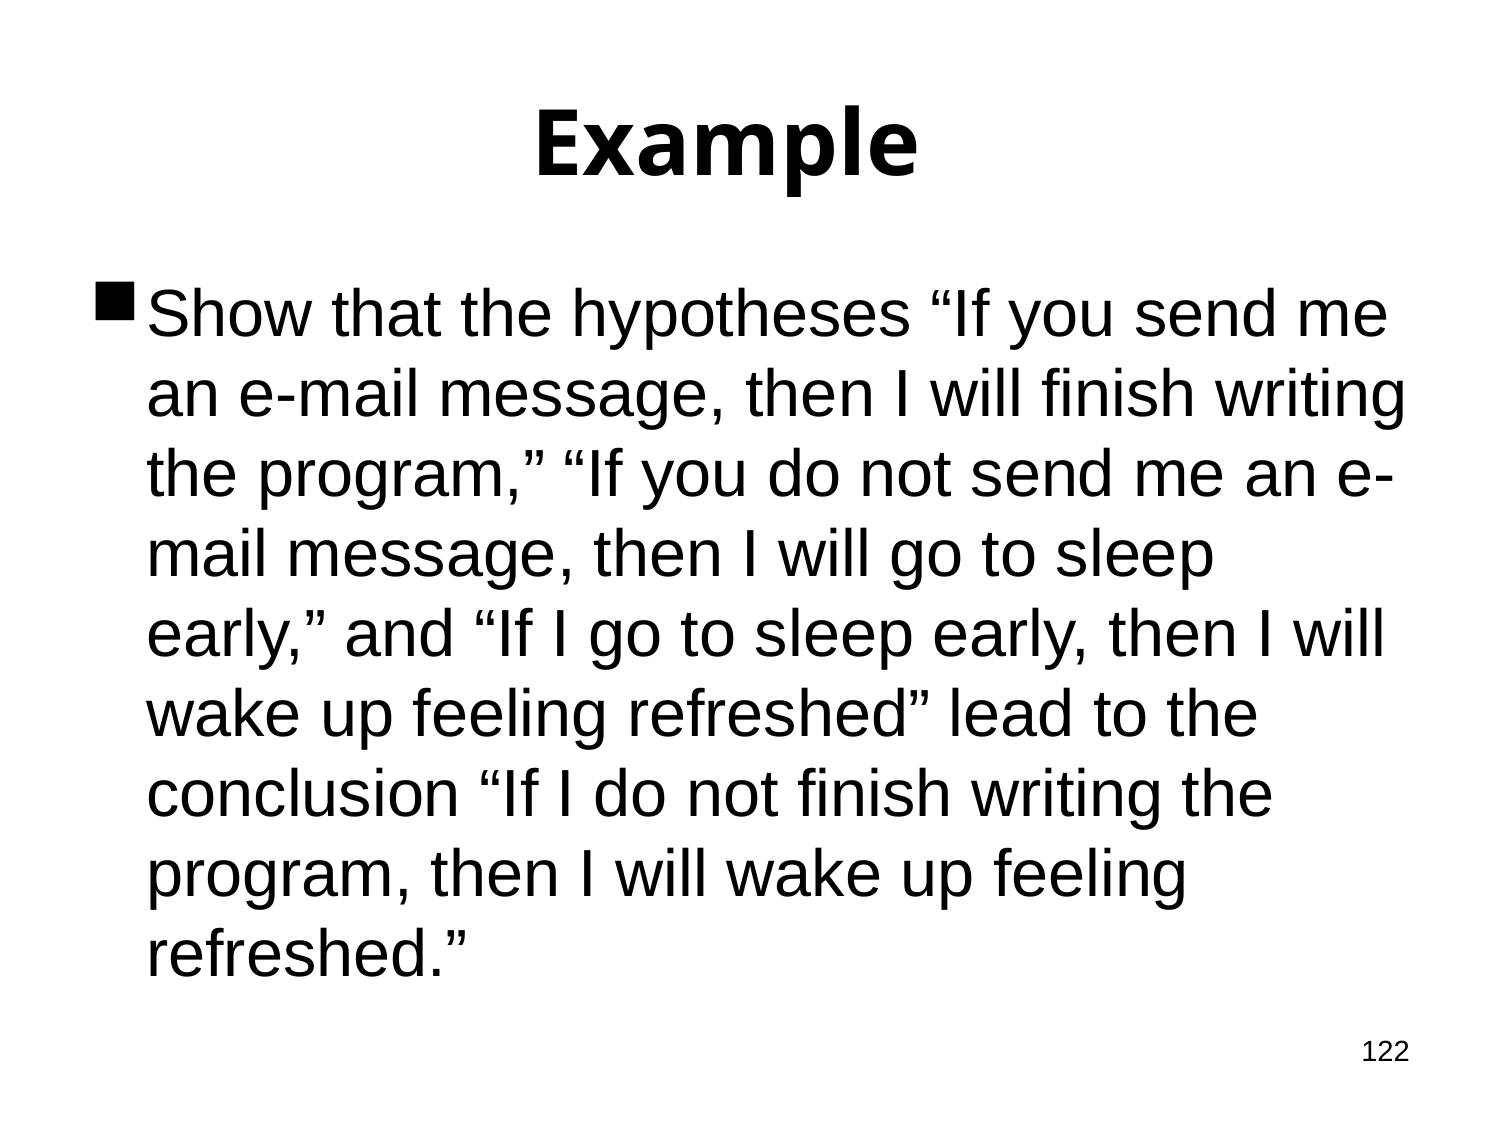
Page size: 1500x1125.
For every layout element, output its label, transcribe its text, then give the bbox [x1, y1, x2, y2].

slide_number 122 [1074, 1024, 1425, 1103]
title Example [75, 45, 1425, 233]
list Show that the hypotheses “If you send me an e-mail message, then I will finish writing the program,” “If you do not send me an e-mail message, then I will go to sleep early,” and “If I go to sleep early, then I will wake up feeling refreshed” lead to the conclusion “If I do not finish writing the program, then I will wake up feeling refreshed.” [75, 262, 1425, 1005]
